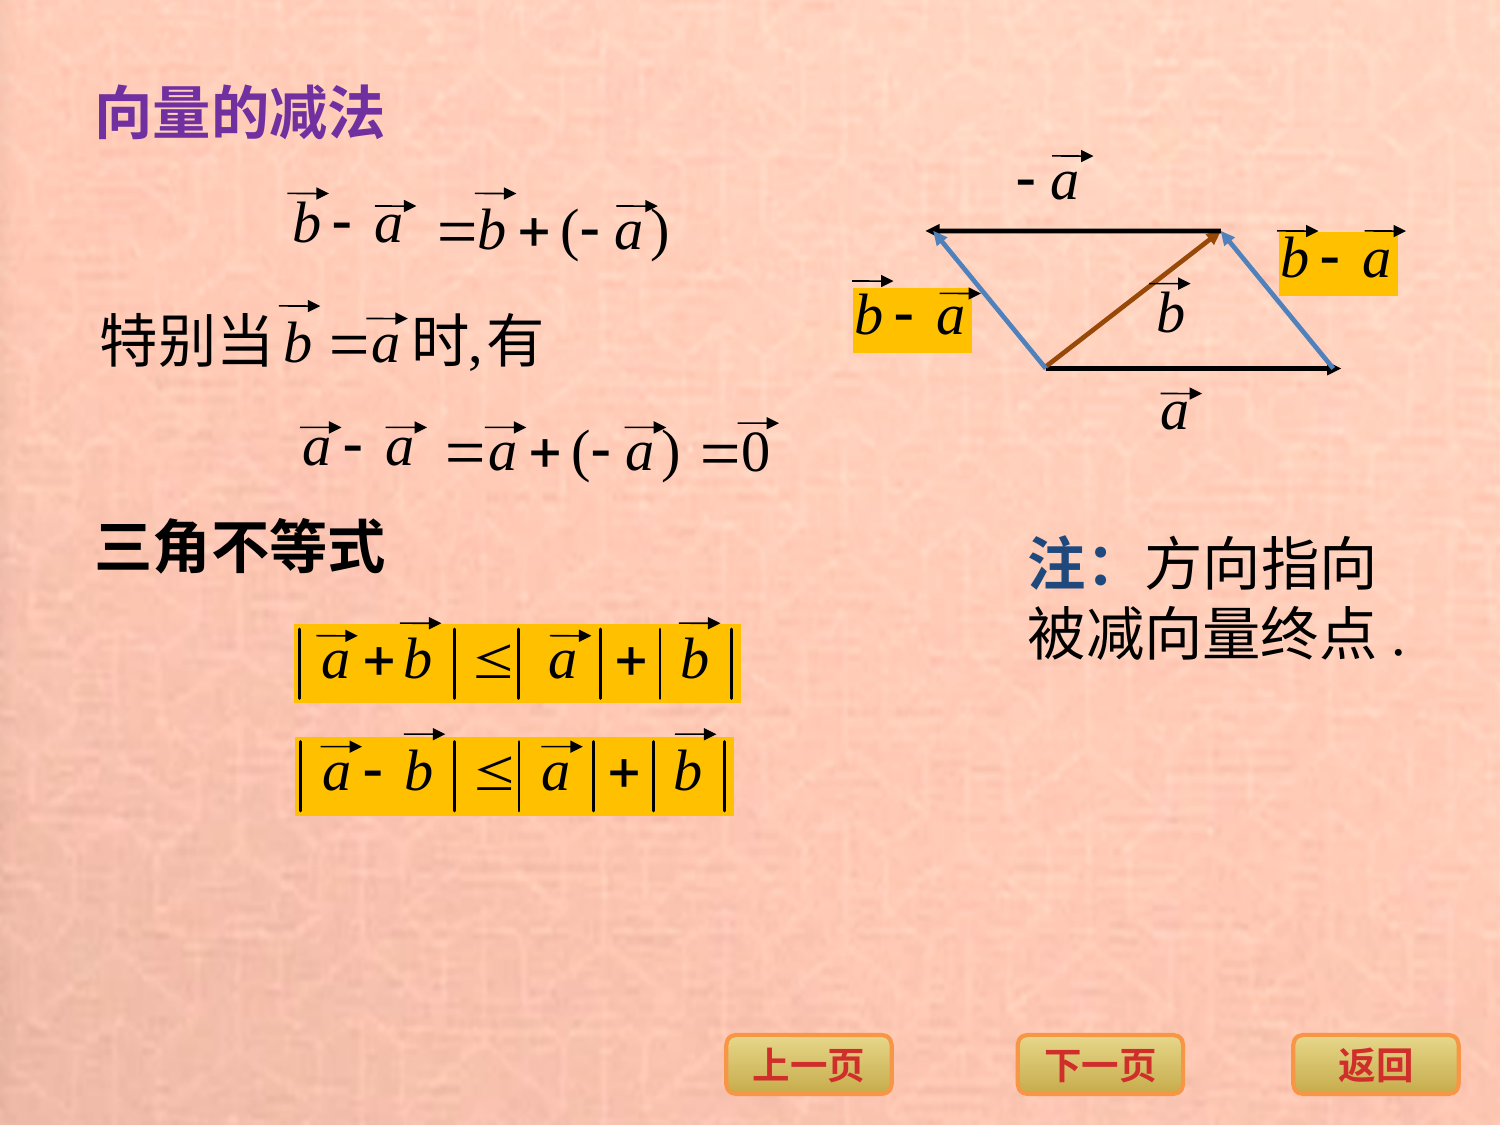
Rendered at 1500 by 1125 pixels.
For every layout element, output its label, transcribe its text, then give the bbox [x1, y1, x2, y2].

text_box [851, 280, 982, 354]
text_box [1148, 283, 1191, 352]
text_box [1220, 230, 1271, 293]
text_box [438, 423, 688, 490]
text_box 三角不等式 [79, 502, 442, 588]
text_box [294, 733, 735, 817]
text_box [925, 224, 1220, 236]
text_box 向量的减法 [79, 68, 530, 169]
text_box 注：方向指向被减向量终点. [1013, 519, 1451, 675]
text_box [933, 230, 973, 279]
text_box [97, 305, 550, 382]
picture [0, 0, 1500, 1125]
text_box [1046, 362, 1342, 375]
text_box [1156, 393, 1203, 449]
text_box [1156, 232, 1221, 281]
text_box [1276, 230, 1407, 297]
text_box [298, 427, 428, 485]
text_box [1013, 155, 1094, 219]
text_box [293, 622, 742, 704]
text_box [693, 422, 780, 491]
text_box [287, 193, 417, 262]
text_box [430, 193, 675, 269]
